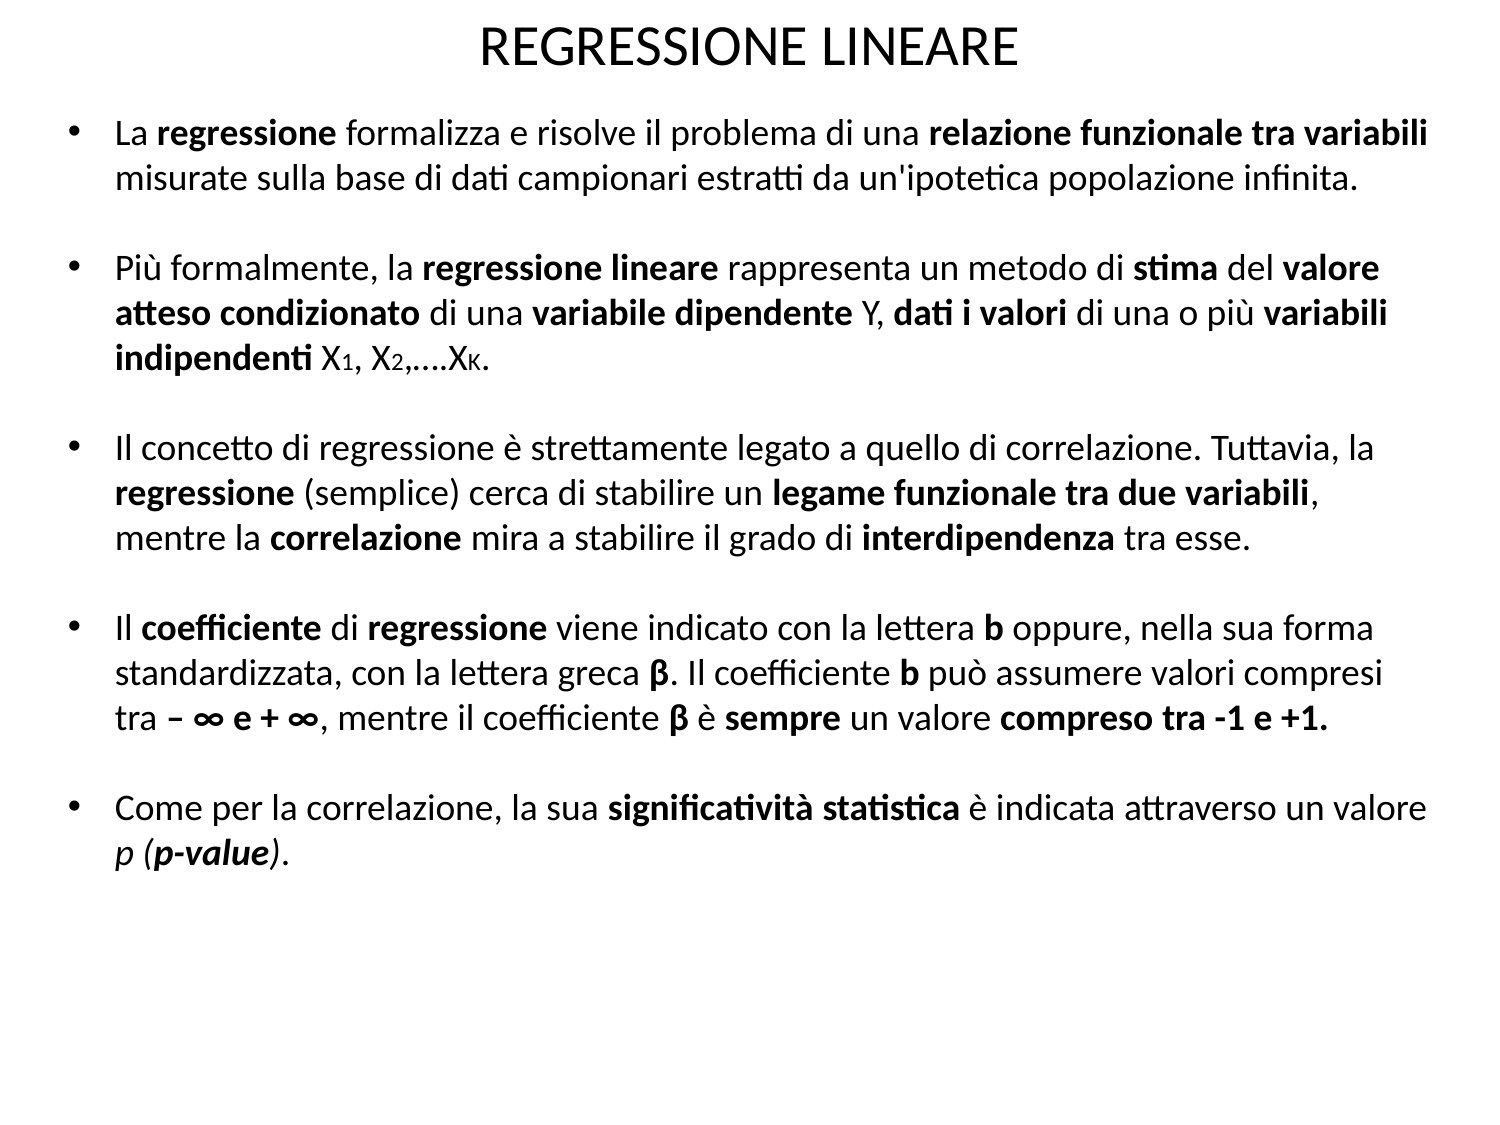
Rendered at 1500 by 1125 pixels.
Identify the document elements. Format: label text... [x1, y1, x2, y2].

text_box La regressione formalizza e risolve il problema di una relazione funzionale tra variabili misurate sulla base di dati campionari estratti da un'ipotetica popolazione infinita. Più formalmente, la regressione lineare rappresenta un metodo di stima del valore atteso condizionato di una variabile dipendente Y, dati i valori di una o più variabili indipendenti X1, X2,….XK. Il concetto di regressione è strettamente legato a quello di correlazione. Tuttavia, la regressione (semplice) cerca di stabilire un legame funzionale tra due variabili, mentre la correlazione mira a stabilire il grado di interdipendenza tra esse. Il coefficiente di regressione viene indicato con la lettera b oppure, nella sua forma standardizzata, con la lettera greca β. Il coefficiente b può assumere valori compresi tra – ∞ e + ∞, mentre il coefficiente β è sempre un valore compreso tra -1 e +1. Come per la correlazione, la sua significatività statistica è indicata attraverso un valore p (p-value). [53, 100, 1447, 926]
text_box REGRESSIONE LINEARE [369, 0, 1131, 85]
